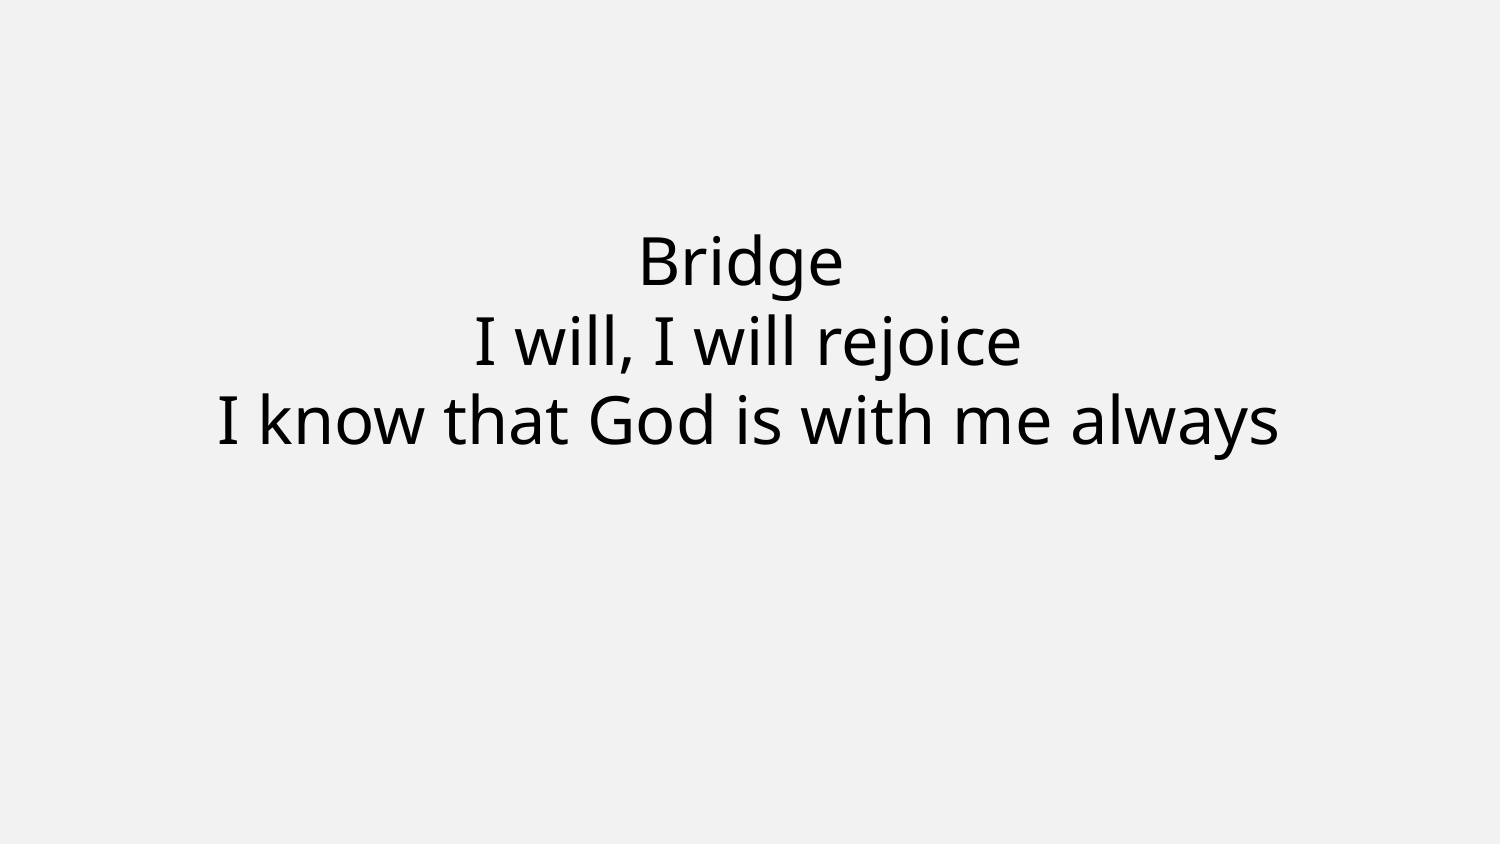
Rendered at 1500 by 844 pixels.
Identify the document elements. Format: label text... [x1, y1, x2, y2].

text_box Bridge I will, I will rejoice I know that God is with me always [74, 134, 1426, 623]
